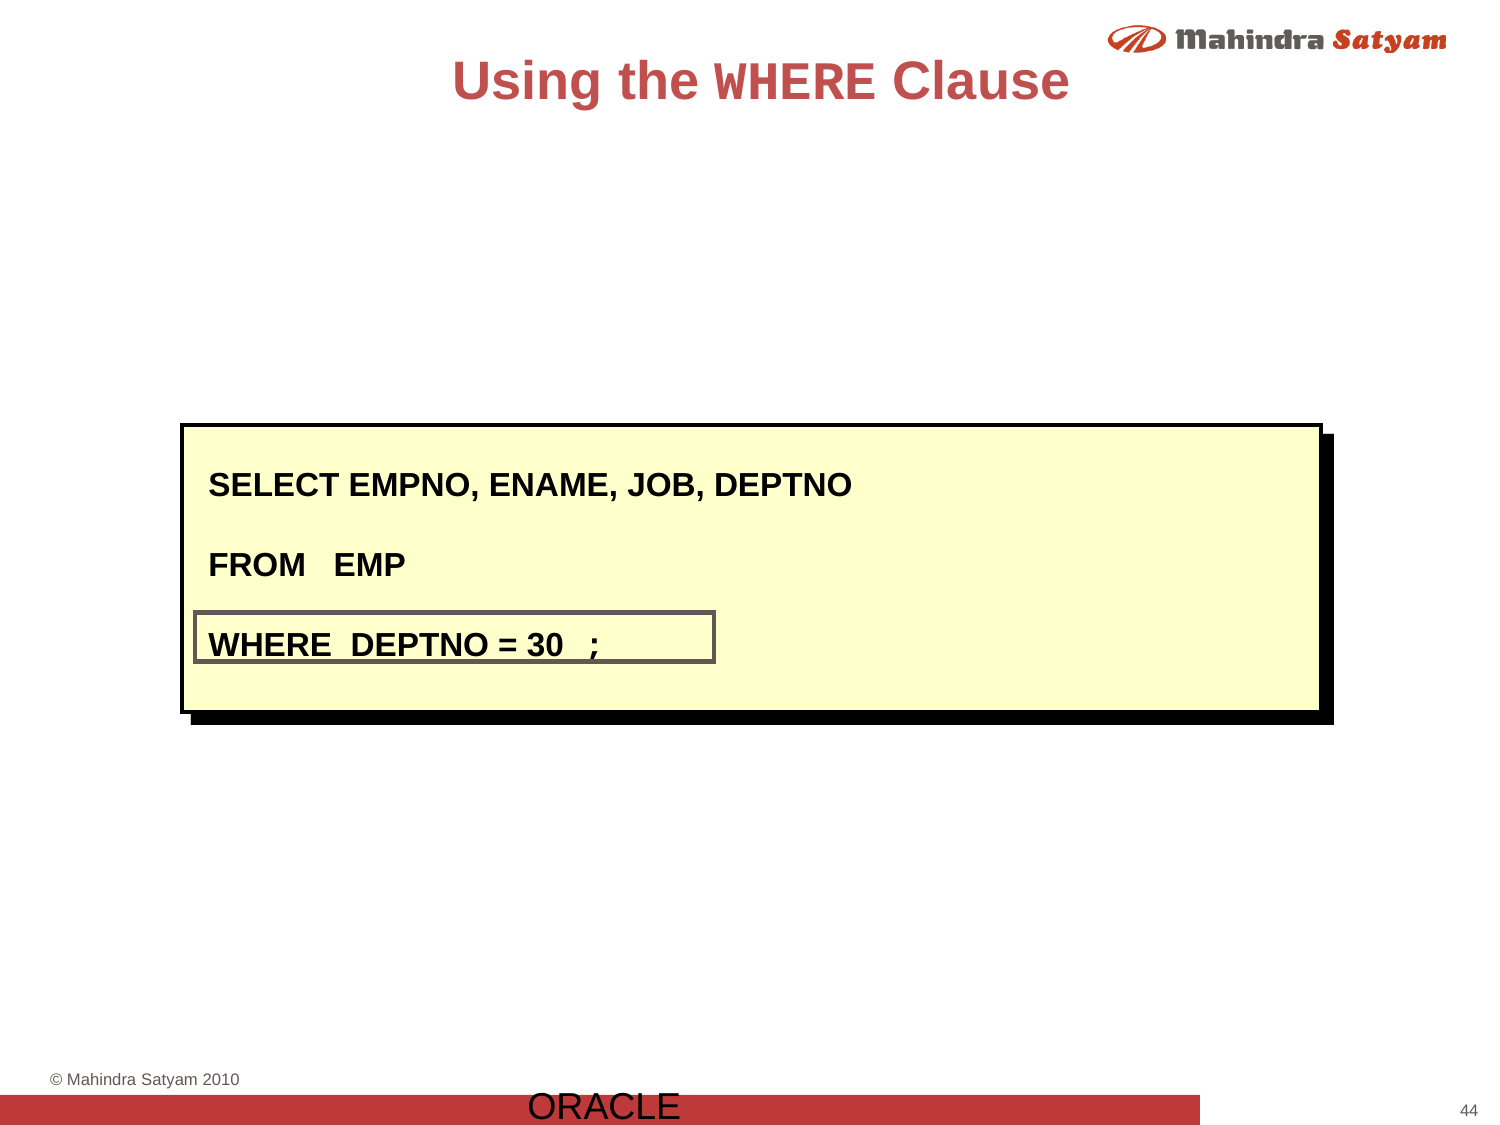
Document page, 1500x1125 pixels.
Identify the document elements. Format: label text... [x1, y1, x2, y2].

text_box SELECT EMPNO, ENAME, JOB, DEPTNO FROM EMP WHERE DEPTNO = 30 ; [193, 485, 1325, 641]
picture [1107, 25, 1446, 53]
text_box [194, 612, 715, 662]
title Using the WHERE Clause [437, 37, 1426, 138]
footer ORACLE [512, 1074, 988, 1116]
text_box [182, 424, 1322, 713]
